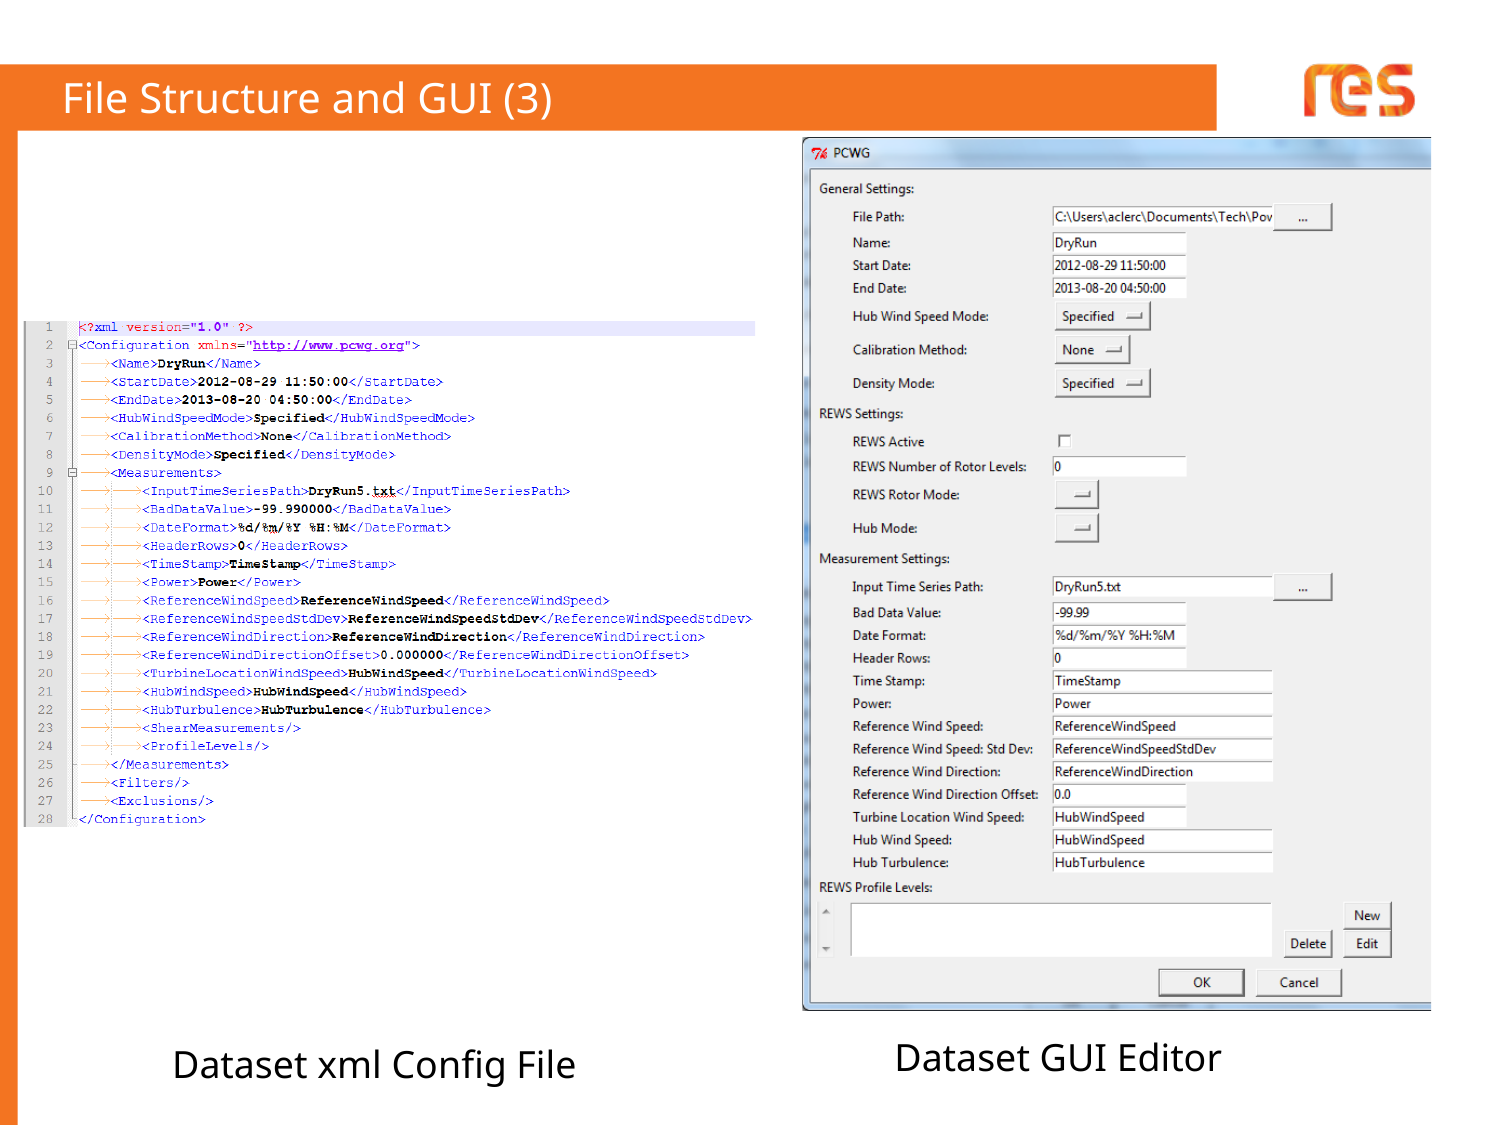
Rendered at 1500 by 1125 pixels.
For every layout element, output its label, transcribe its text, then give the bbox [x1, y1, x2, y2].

picture [22, 320, 756, 828]
text_box Dataset GUI Editor [789, 1027, 1327, 1087]
picture [801, 137, 1432, 1011]
title File Structure and GUI (3) [46, 70, 954, 124]
picture [1302, 63, 1416, 119]
text_box Dataset xml Config File [105, 1033, 644, 1094]
